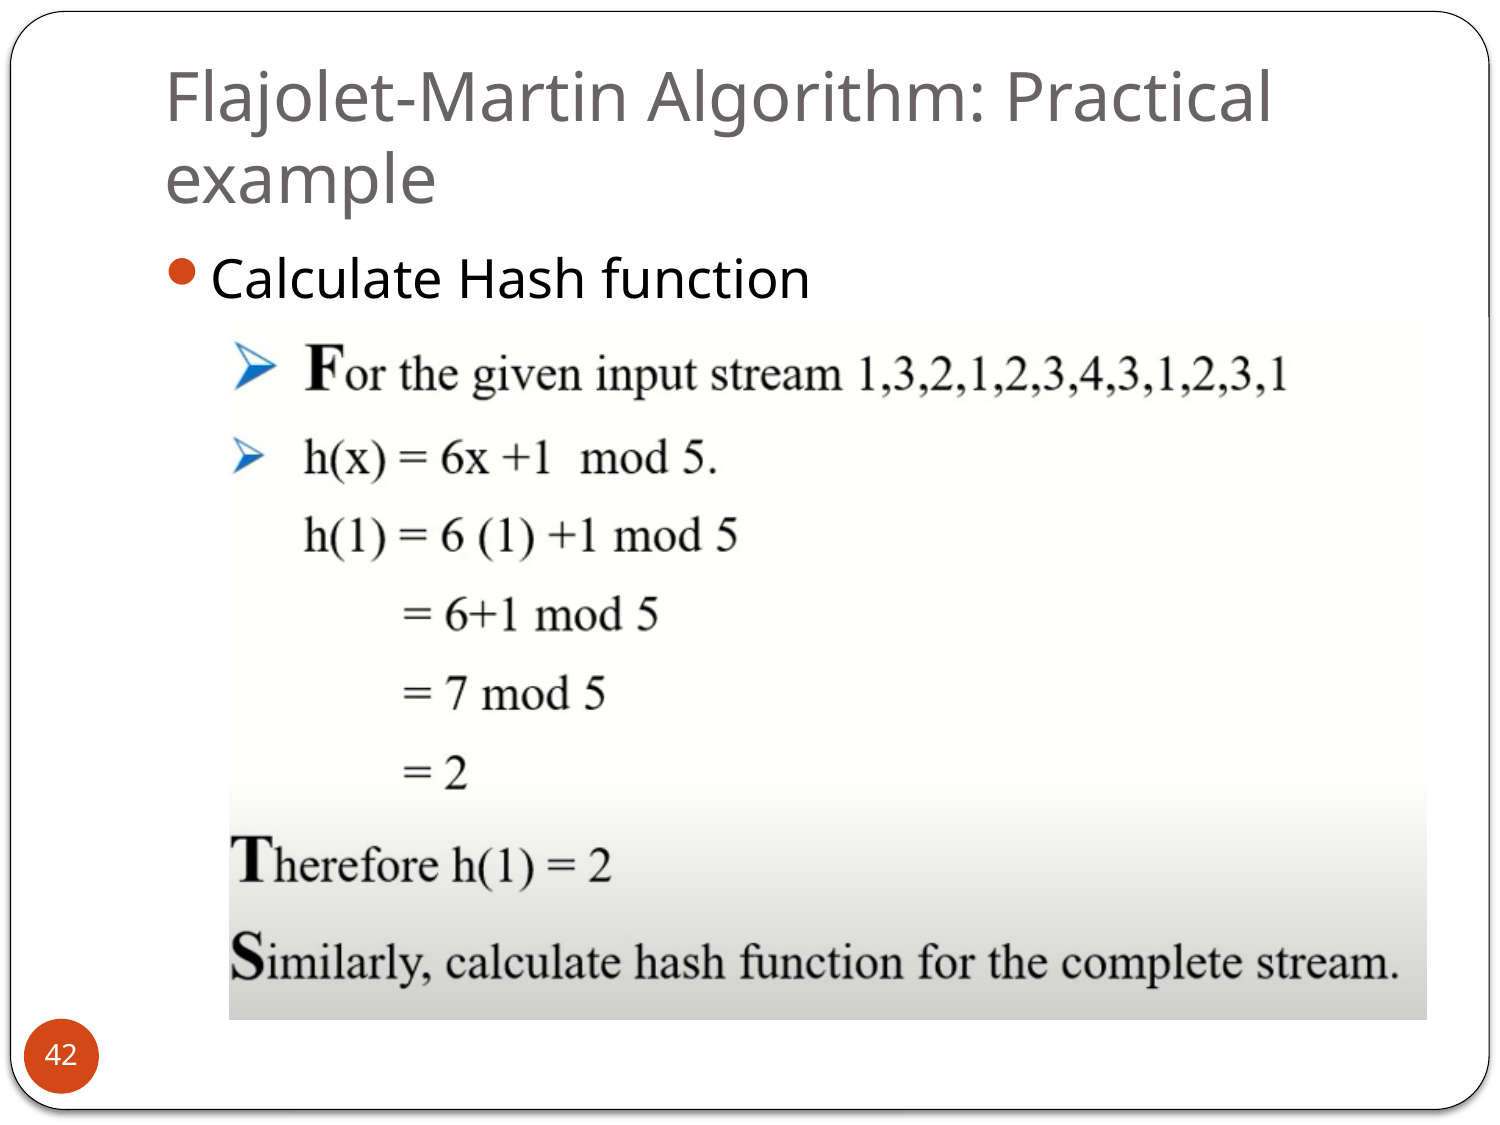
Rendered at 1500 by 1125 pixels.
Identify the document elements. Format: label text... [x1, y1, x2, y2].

picture [229, 317, 1427, 1020]
title Flajolet-Martin Algorithm: Practical example [150, 45, 1425, 233]
slide_number 42 [23, 1018, 99, 1094]
